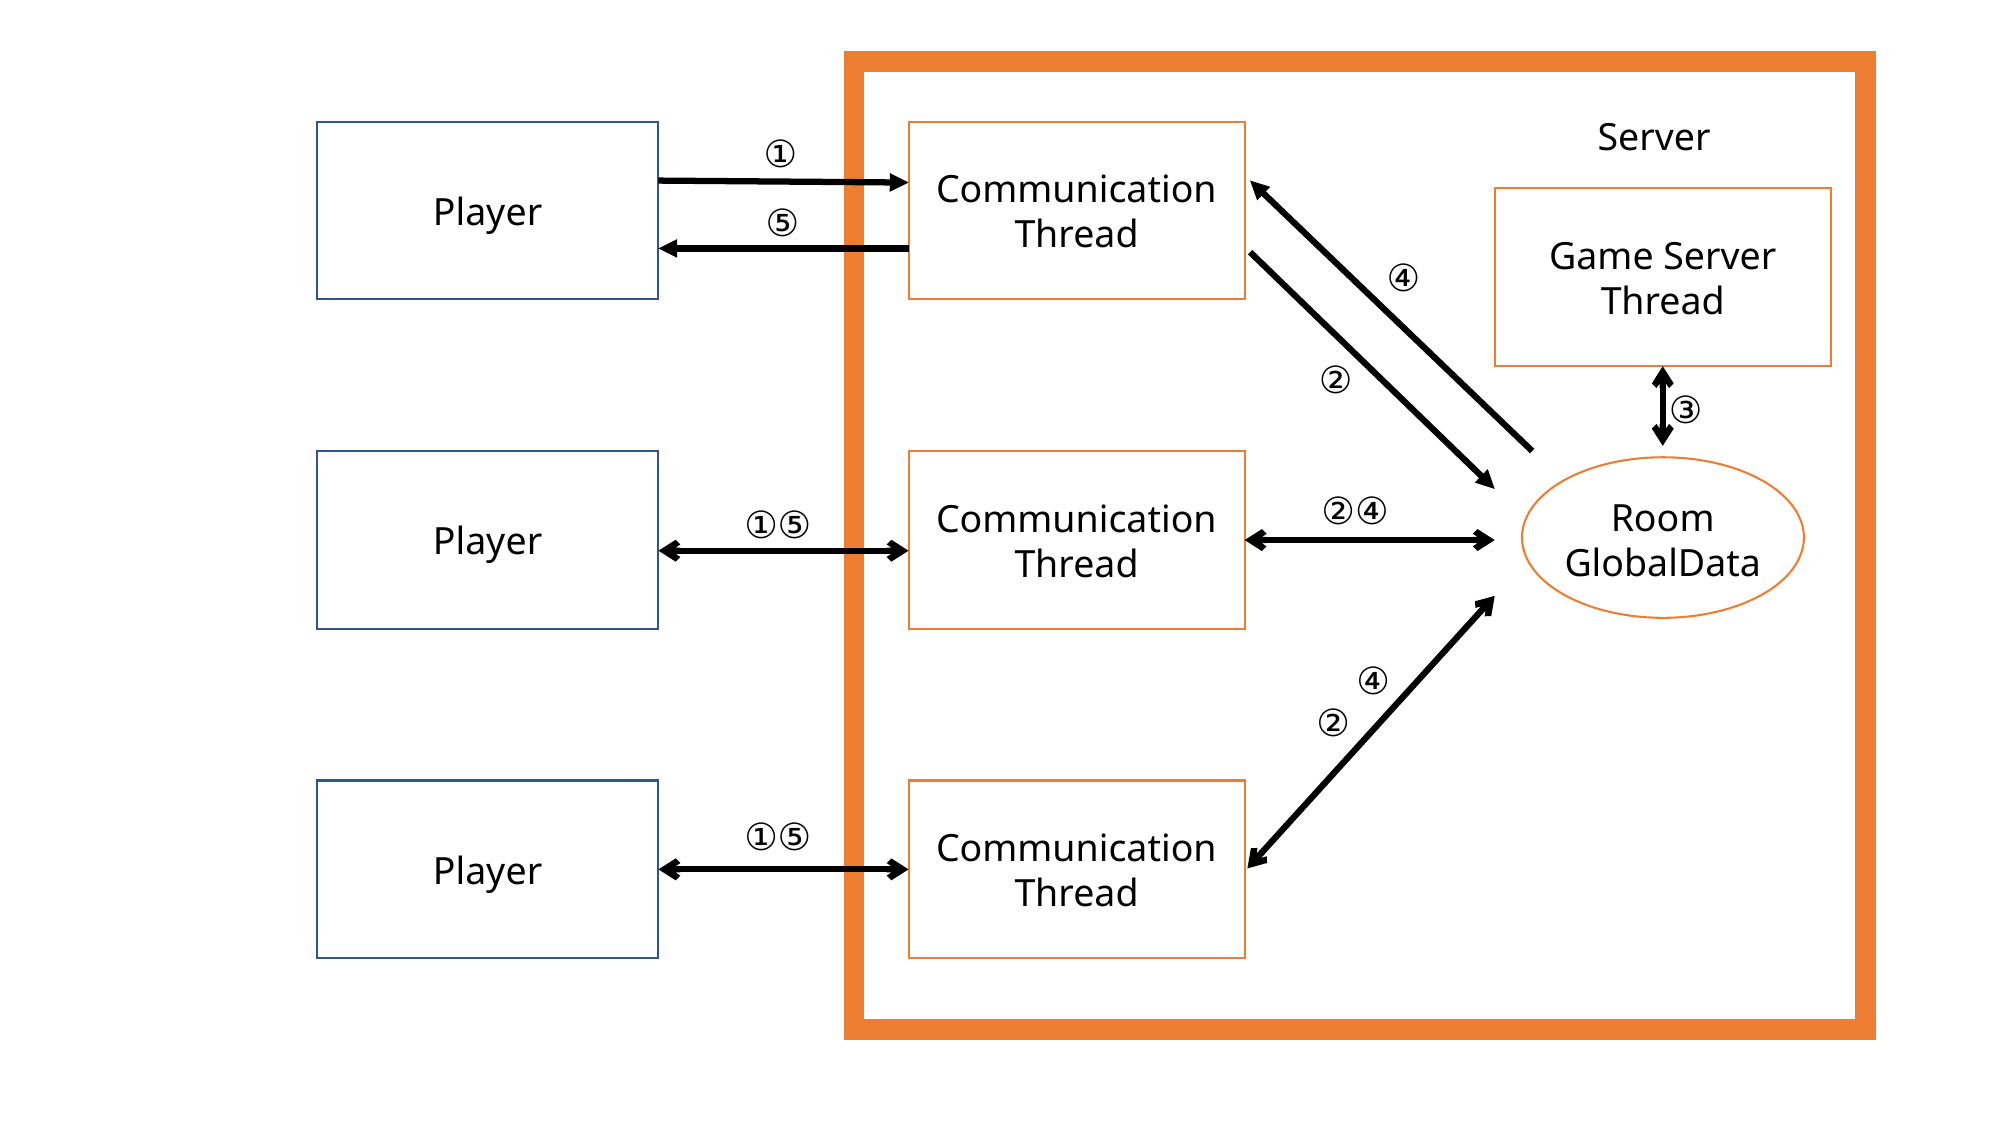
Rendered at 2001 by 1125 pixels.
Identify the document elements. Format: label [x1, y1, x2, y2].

text_box [316, 61, 1866, 1030]
